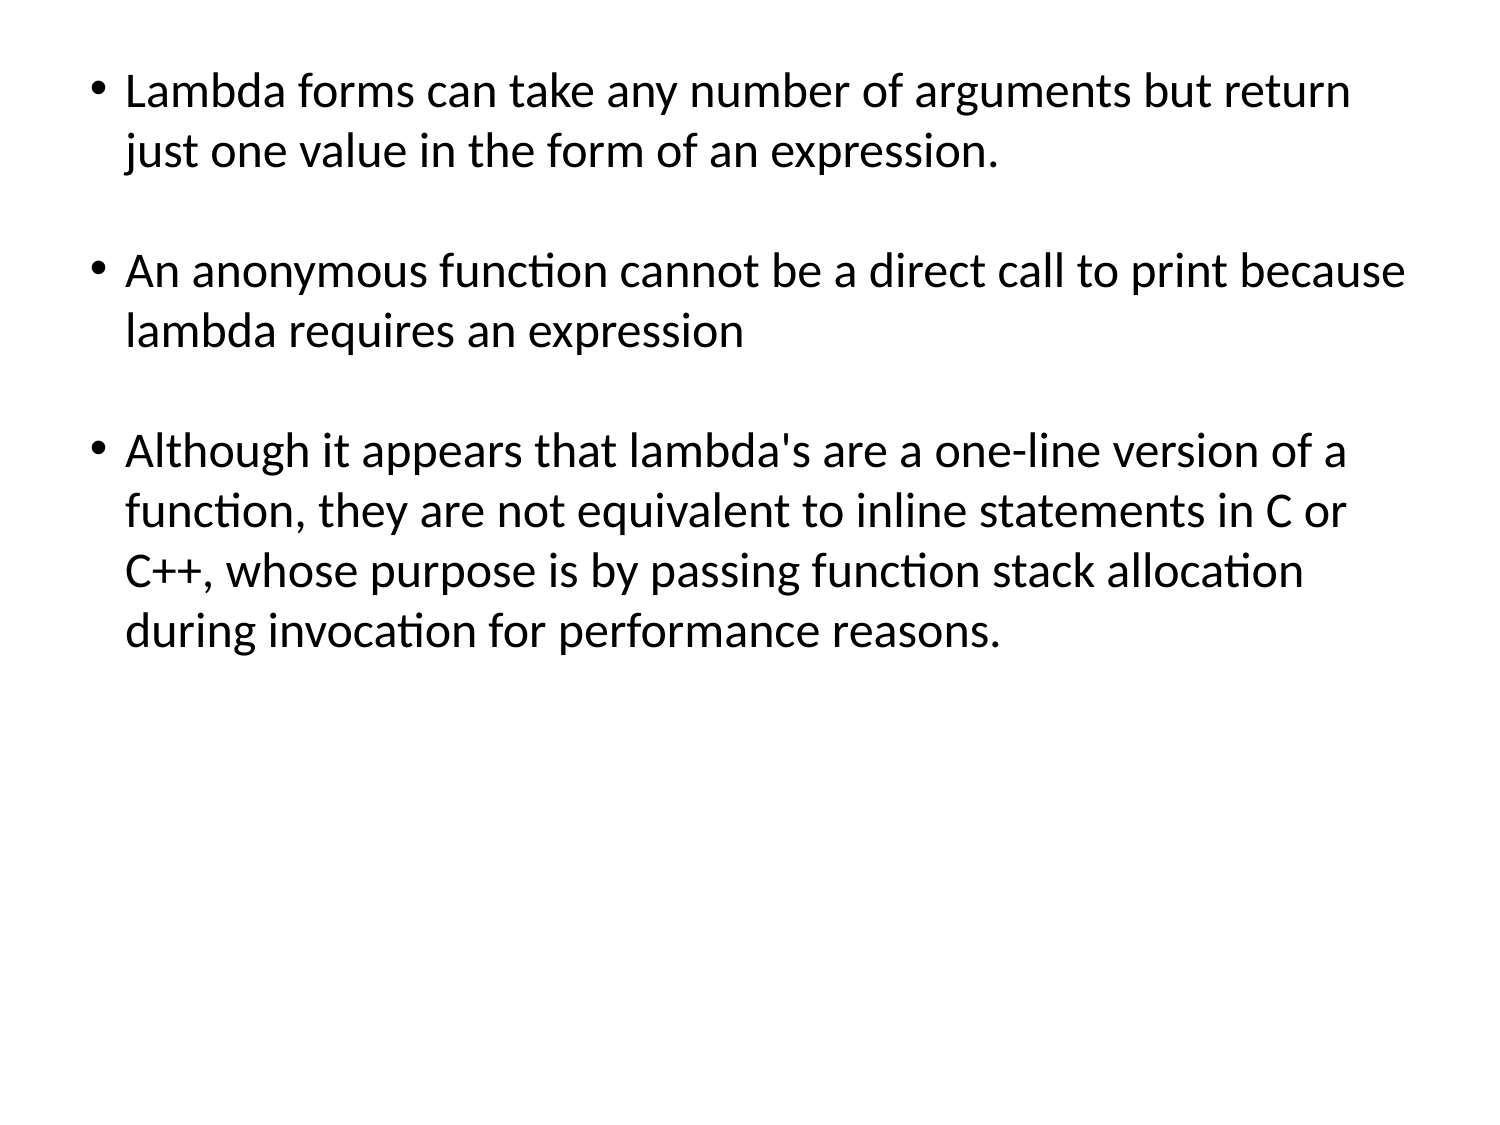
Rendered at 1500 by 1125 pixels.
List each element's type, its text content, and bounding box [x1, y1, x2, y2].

text_box Lambda forms can take any number of arguments but return just one value in the form of an expression. An anonymous function cannot be a direct call to print because lambda requires an expression Although it appears that lambda's are a one-line version of a function, they are not equivalent to inline statements in C or C++, whose purpose is by passing function stack allocation during invocation for performance reasons. [75, 50, 1425, 1005]
